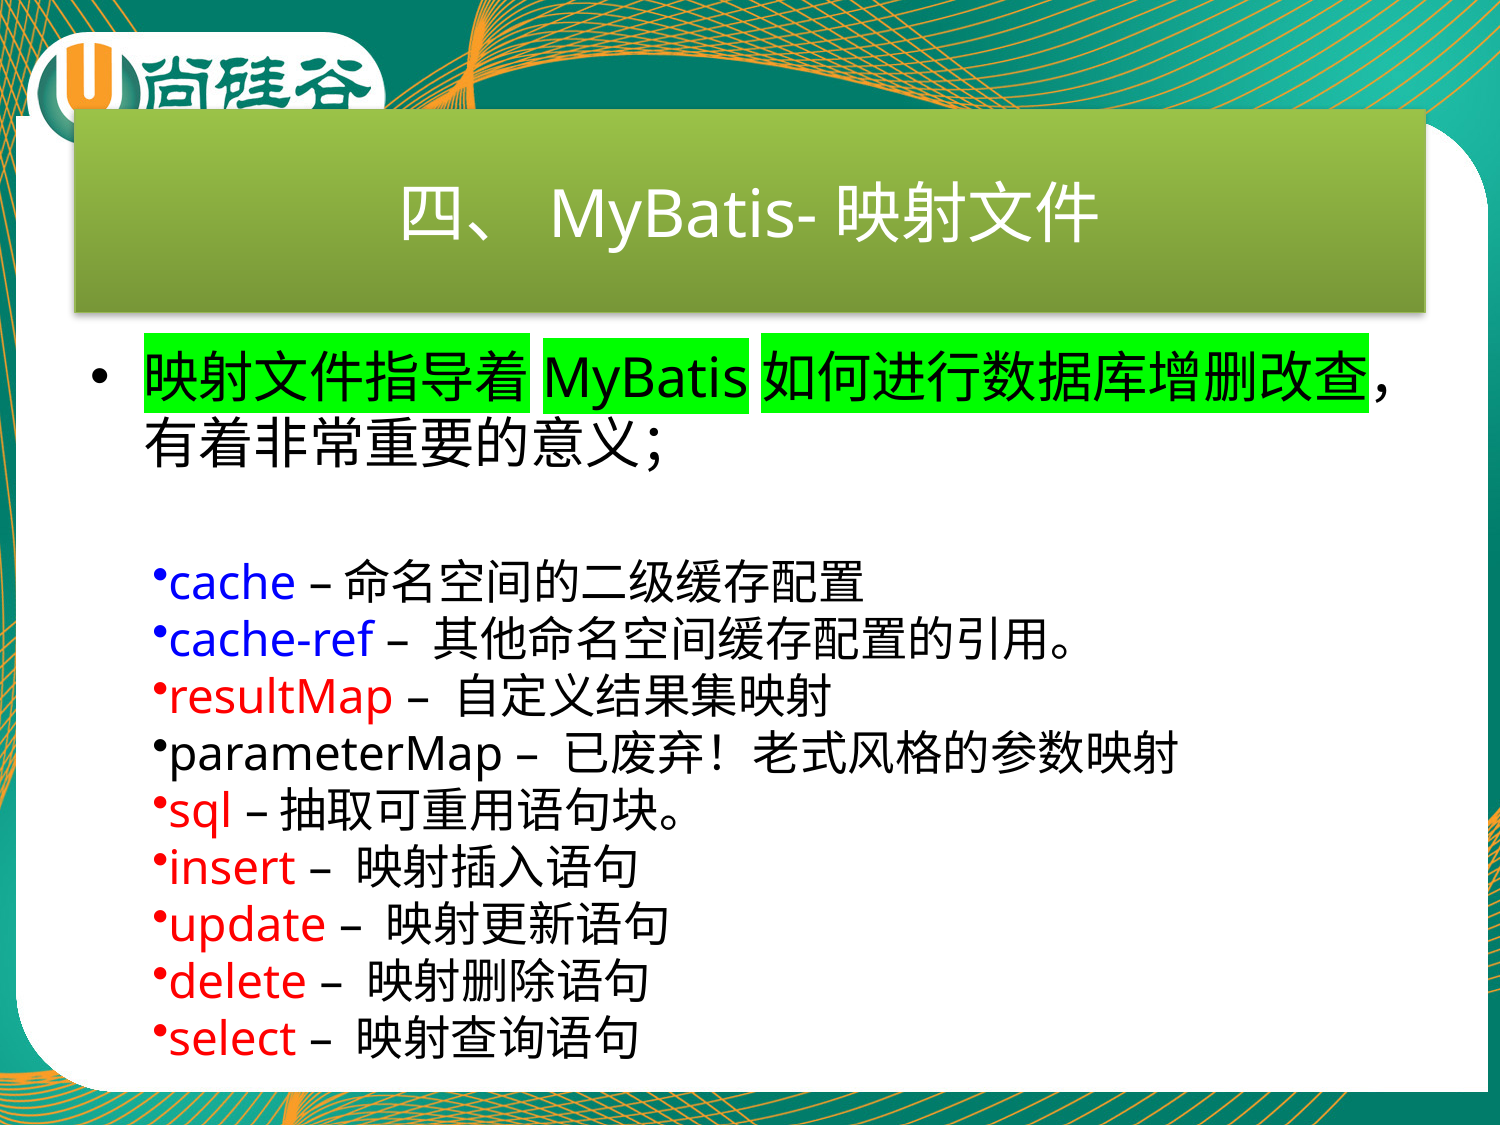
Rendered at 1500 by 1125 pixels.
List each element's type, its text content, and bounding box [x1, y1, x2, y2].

title 四、MyBatis-映射文件 [74, 109, 1426, 313]
picture [0, 0, 1500, 1125]
list 映射文件指导着MyBatis如何进行数据库增删改查，有着非常重要的意义； cache –命名空间的二级缓存配置 cache-ref – 其他命名空间缓存配置的引用。 resultMap – 自定义结果集映射 parameterMap – 已废弃！老式风格的参数映射 sql –抽取可重用语句块。 insert – 映射插入语句 update – 映射更新语句 delete – 映射删除语句 select – 映射查询语句 [75, 334, 1425, 1077]
